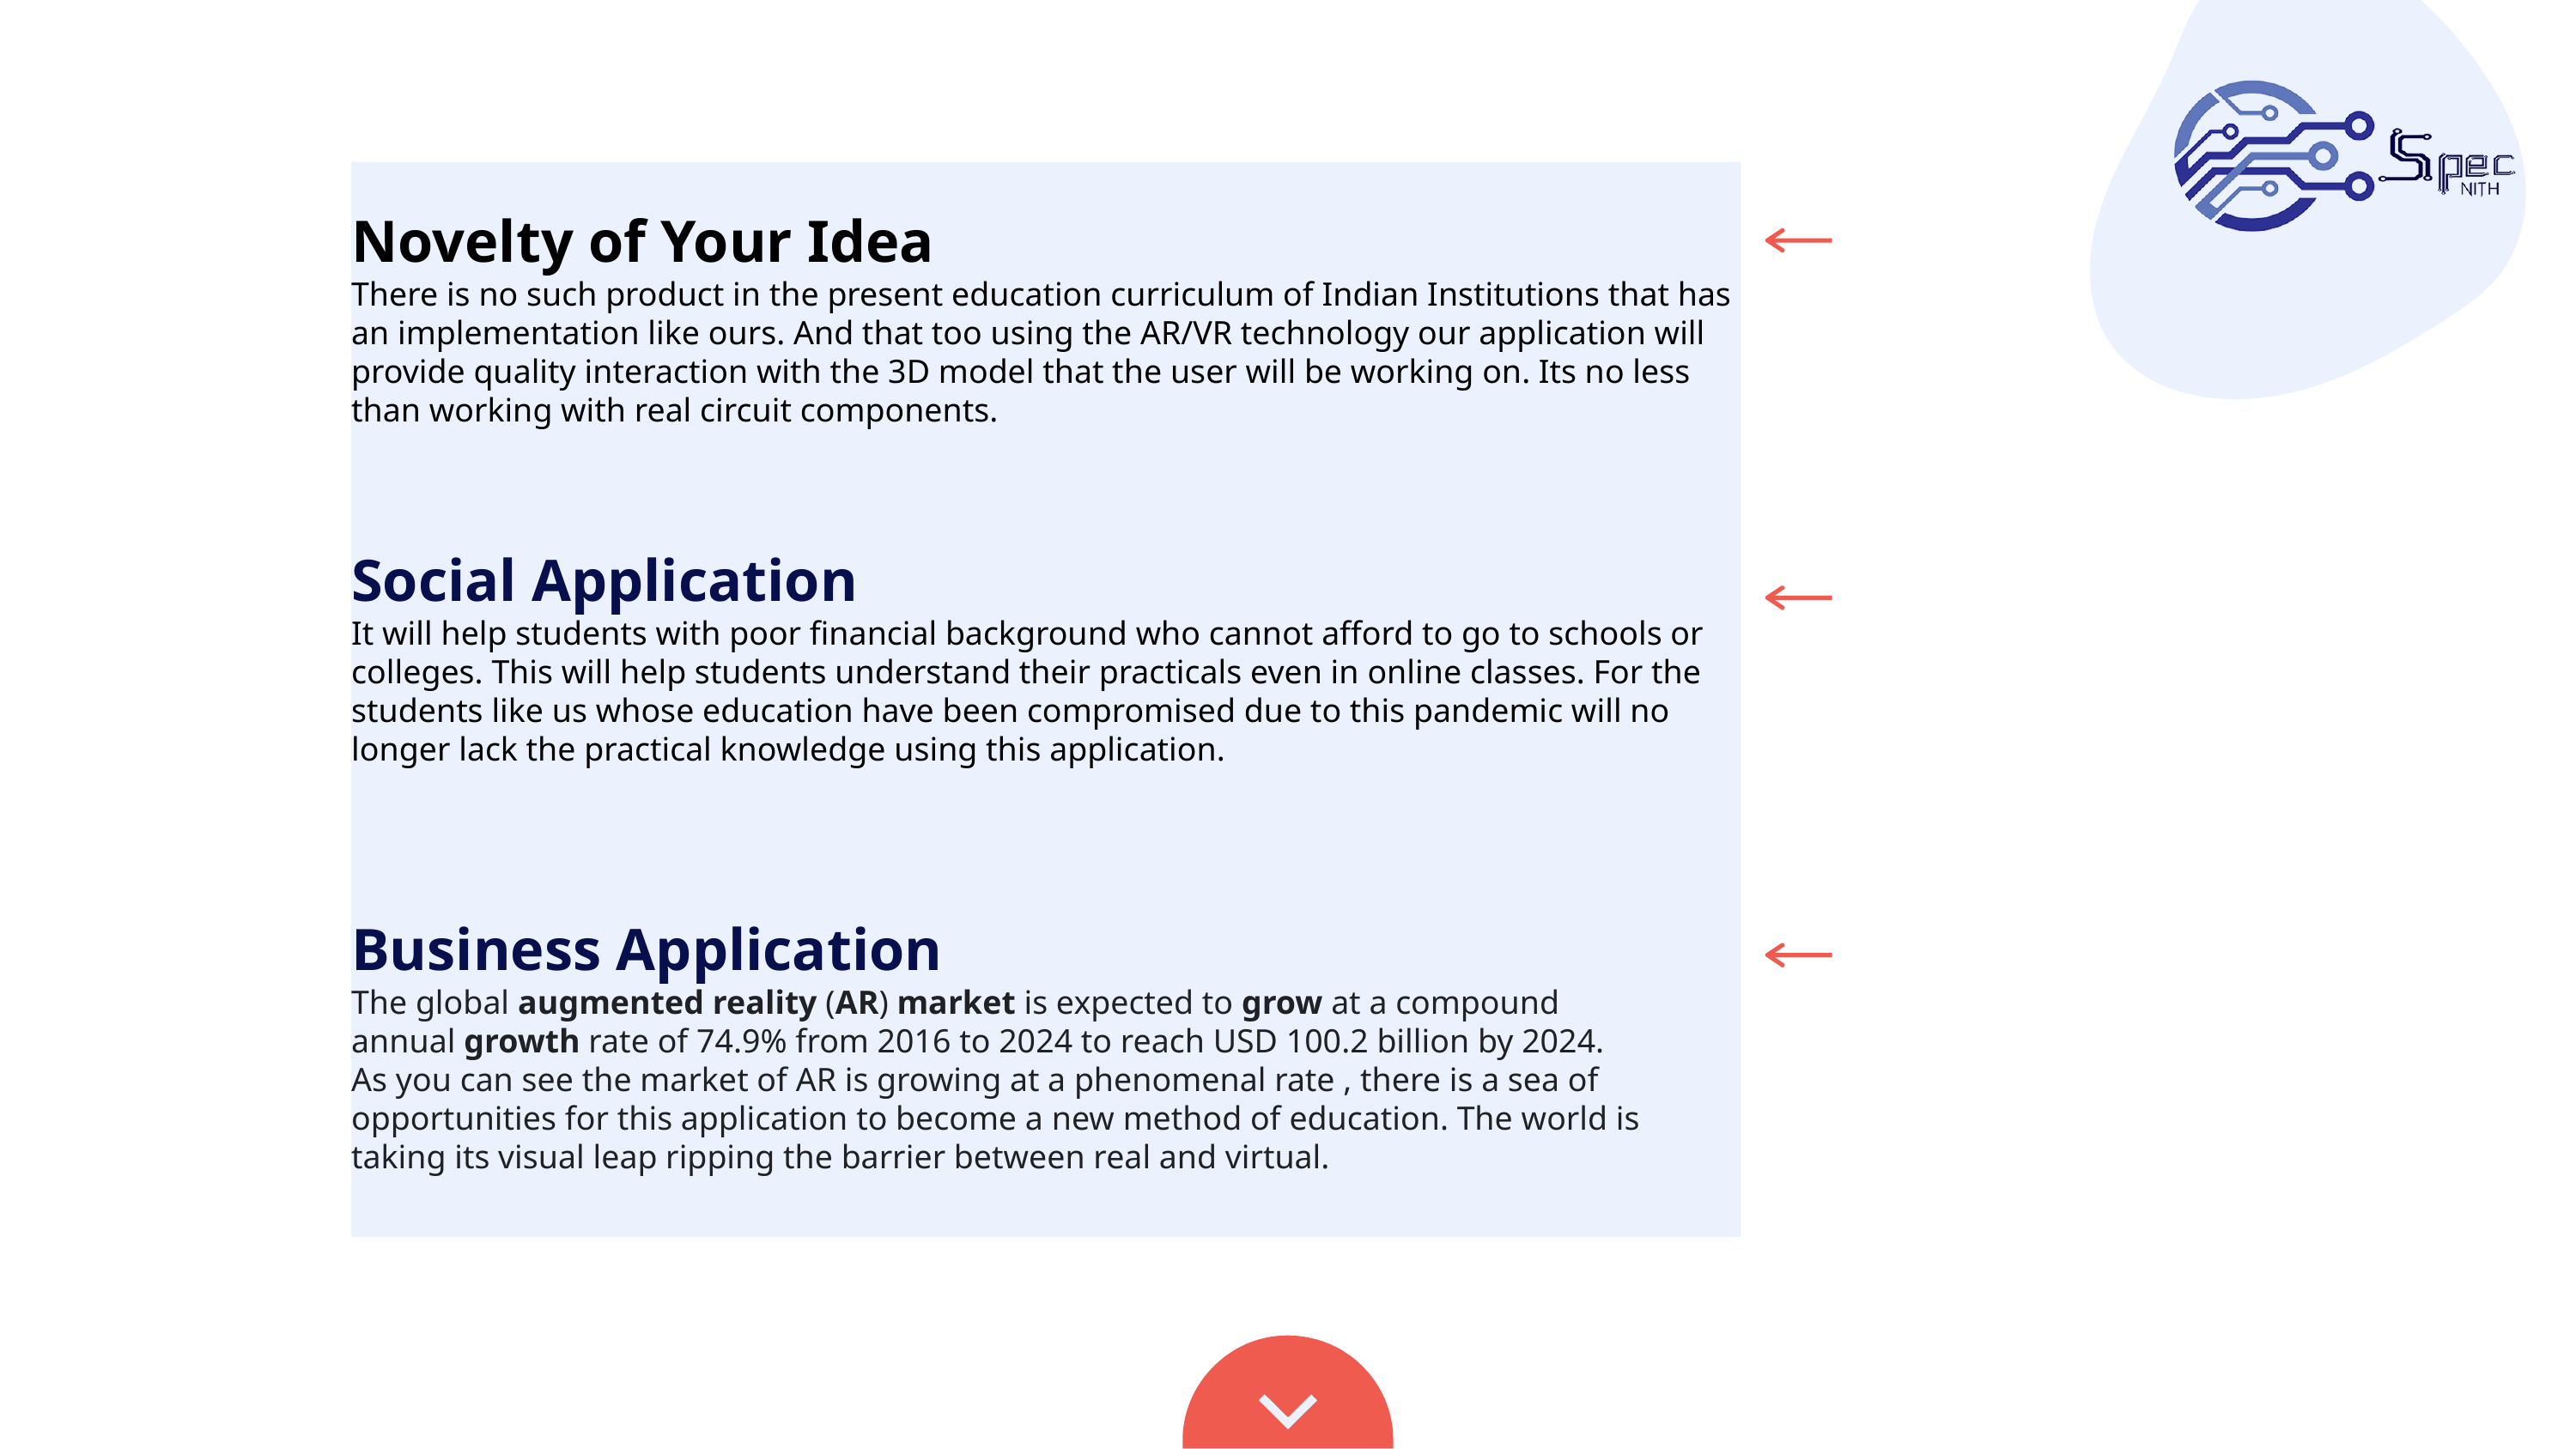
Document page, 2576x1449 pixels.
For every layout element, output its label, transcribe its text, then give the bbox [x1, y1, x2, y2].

text_box [1765, 227, 1832, 253]
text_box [1182, 1335, 1394, 1449]
text_box [1765, 943, 1832, 967]
text_box [1765, 585, 1832, 610]
text_box Novelty of Your Idea There is no such product in the present education curriculum of Indian Institutions that has an implementation like ours. And that too using the AR/VR technology our application will provide quality interaction with the 3D model that the user will be working on. Its no less than working with real circuit components. Social Application It will help students with poor financial background who cannot afford to go to schools or colleges. This will help students understand their practicals even in online classes. For the students like us whose education have been compromised due to this pandemic will no longer lack the practical knowledge using this application. Business Application The global augmented reality (AR) market is expected to grow at a compound annual growth rate of 74.9% from 2016 to 2024 to reach USD 100.2 billion by 2024. As you can see the market of AR is growing at a phenomenal rate , there is a sea of opportunities for this application to become a new method of education. The world is taking its visual leap ripping the barrier between real and virtual. [351, 161, 1741, 1237]
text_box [1880, 0, 2576, 446]
